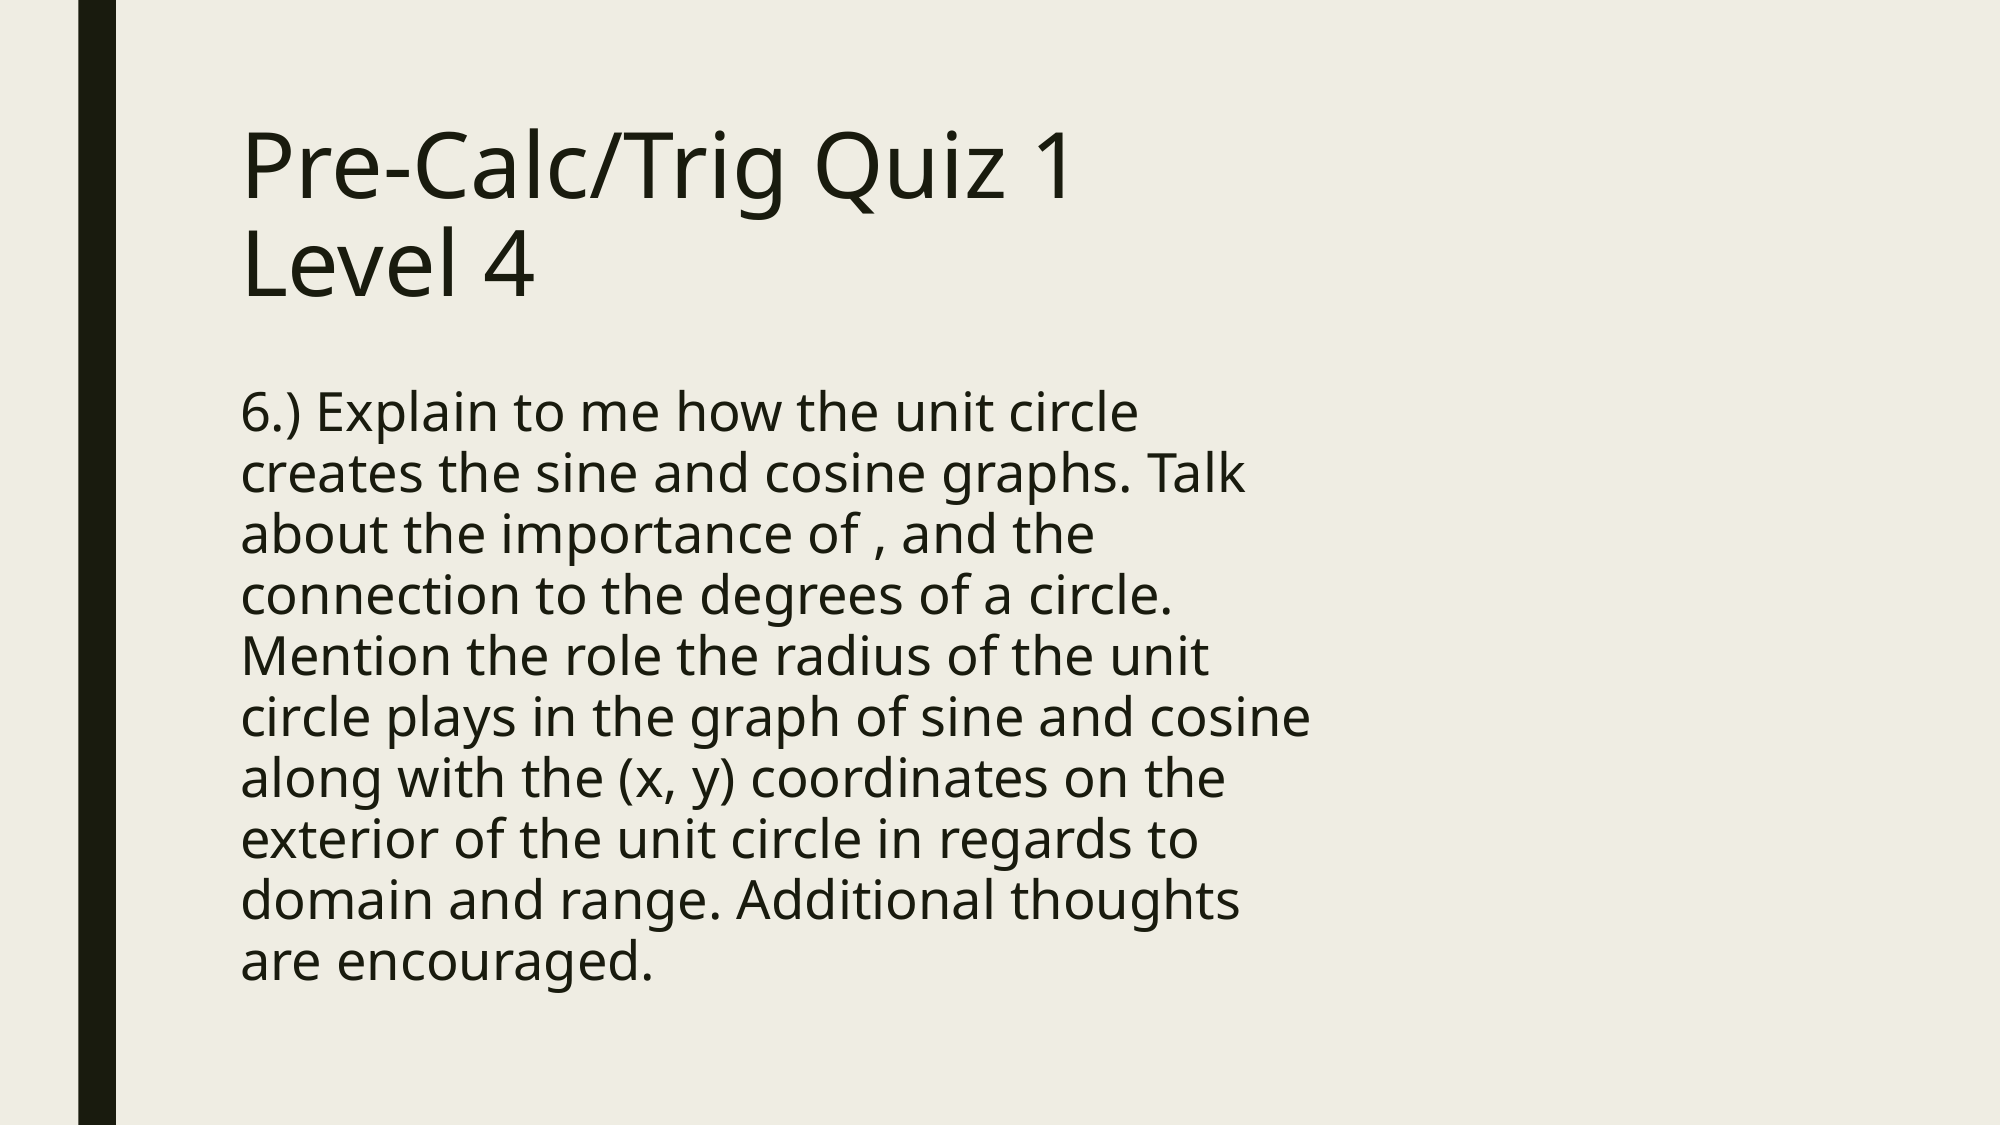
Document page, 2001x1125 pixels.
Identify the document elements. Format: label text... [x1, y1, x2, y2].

title Pre-Calc/Trig Quiz 1 Level 4 [225, 112, 1800, 357]
